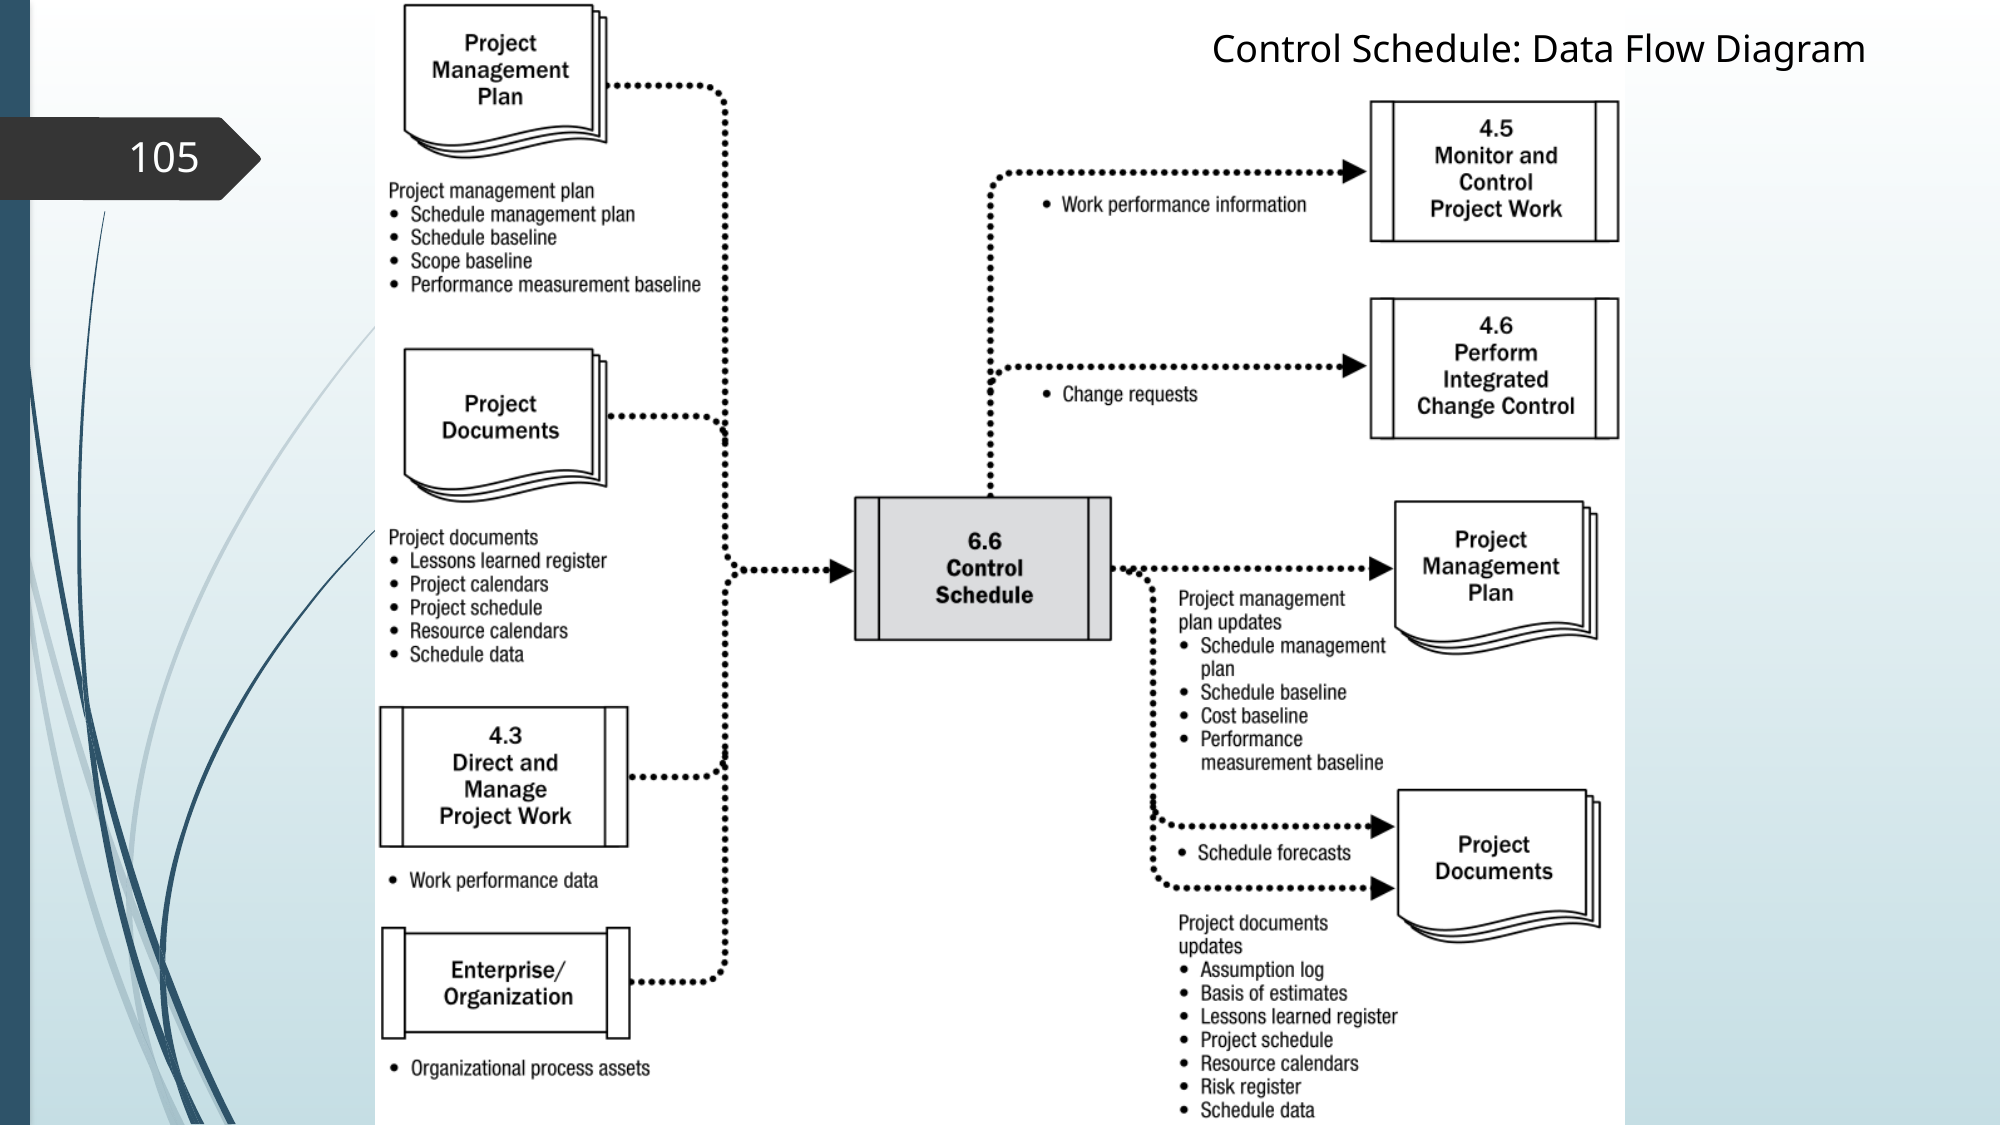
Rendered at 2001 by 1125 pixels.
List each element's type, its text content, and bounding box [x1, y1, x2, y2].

picture [375, 0, 1625, 1125]
text_box Control Schedule: Data Flow Diagram [1630, 17, 1883, 78]
slide_number 105 [87, 129, 216, 190]
